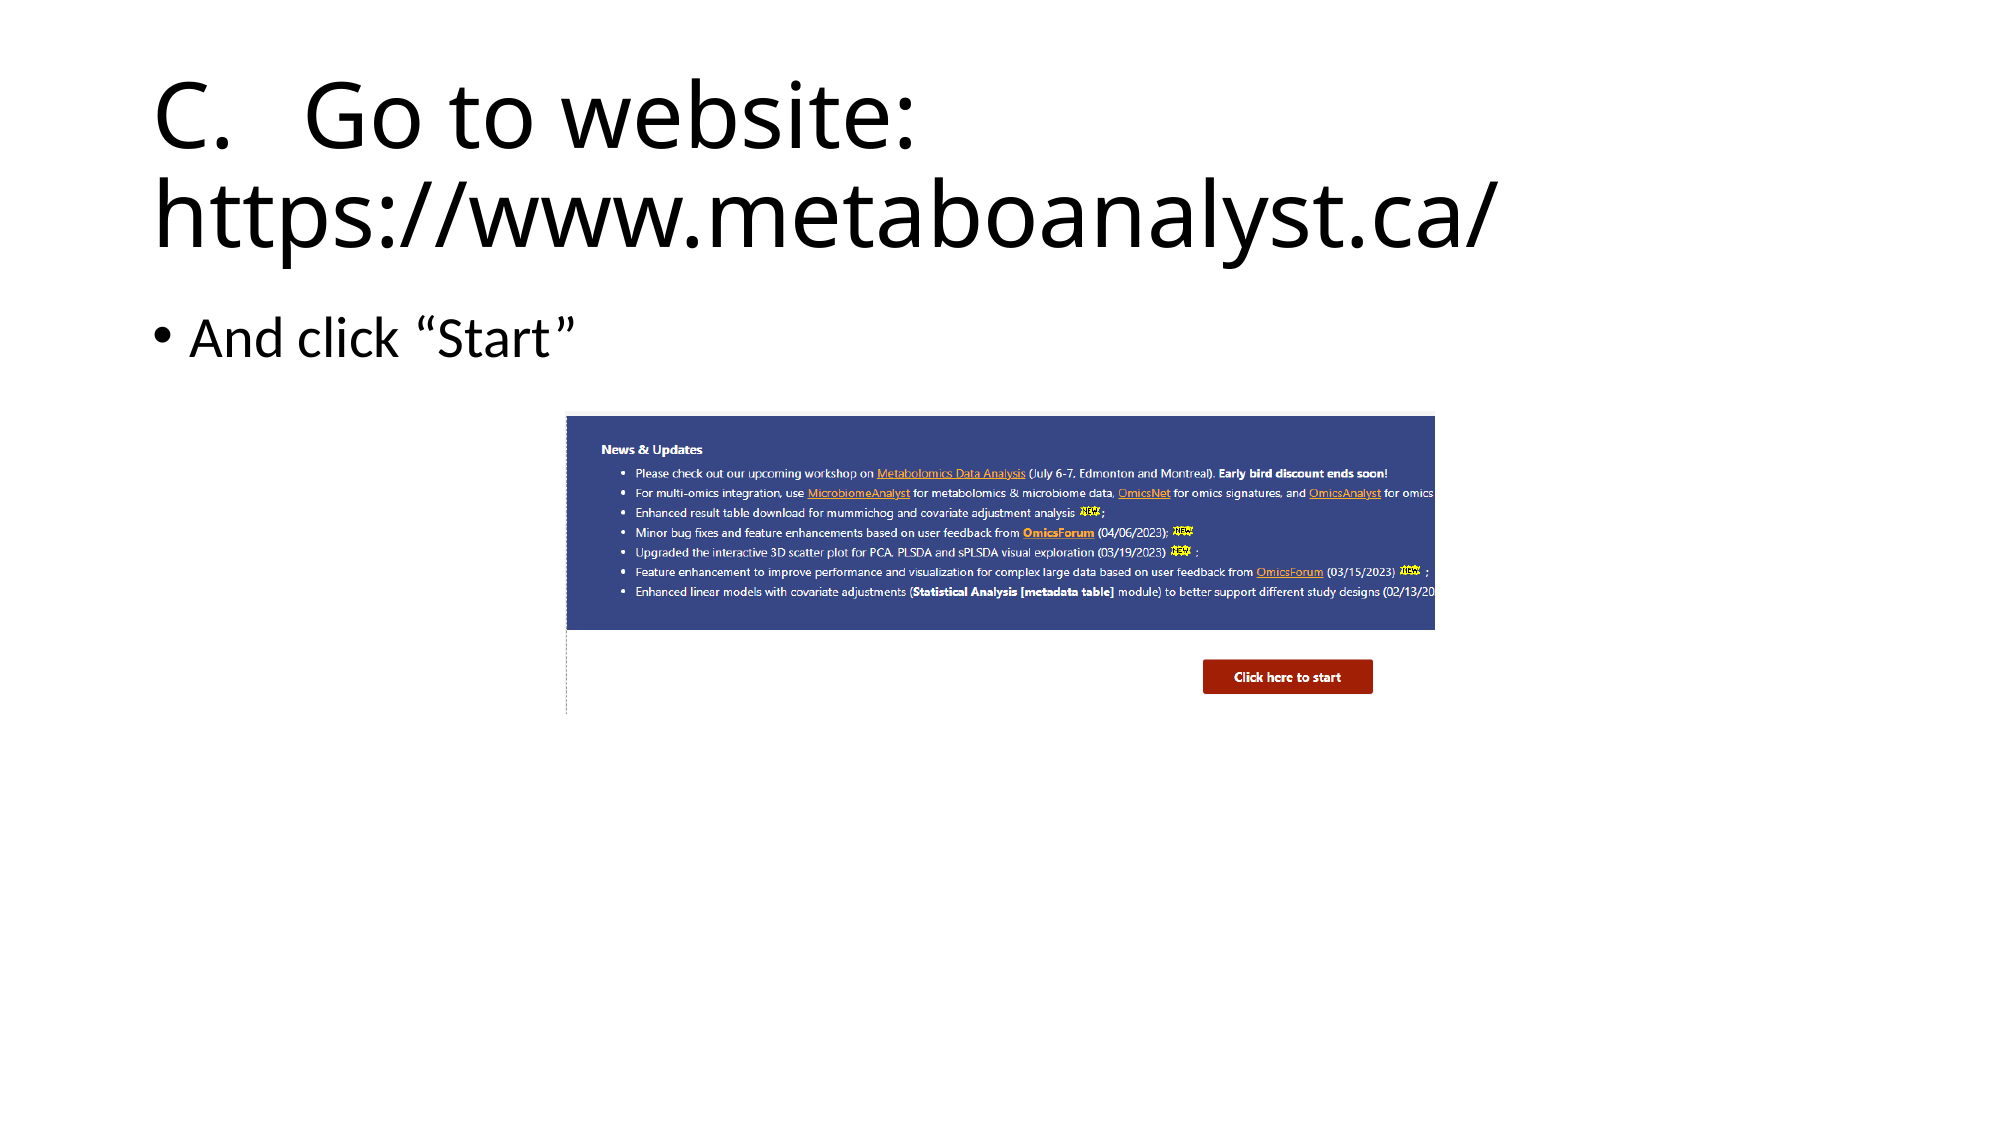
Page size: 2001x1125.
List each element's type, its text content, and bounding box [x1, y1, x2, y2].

list And click “Start” [137, 299, 1863, 1014]
picture [565, 411, 1435, 714]
title C. Go to website: https://www.metaboanalyst.ca/ [137, 59, 1863, 278]
